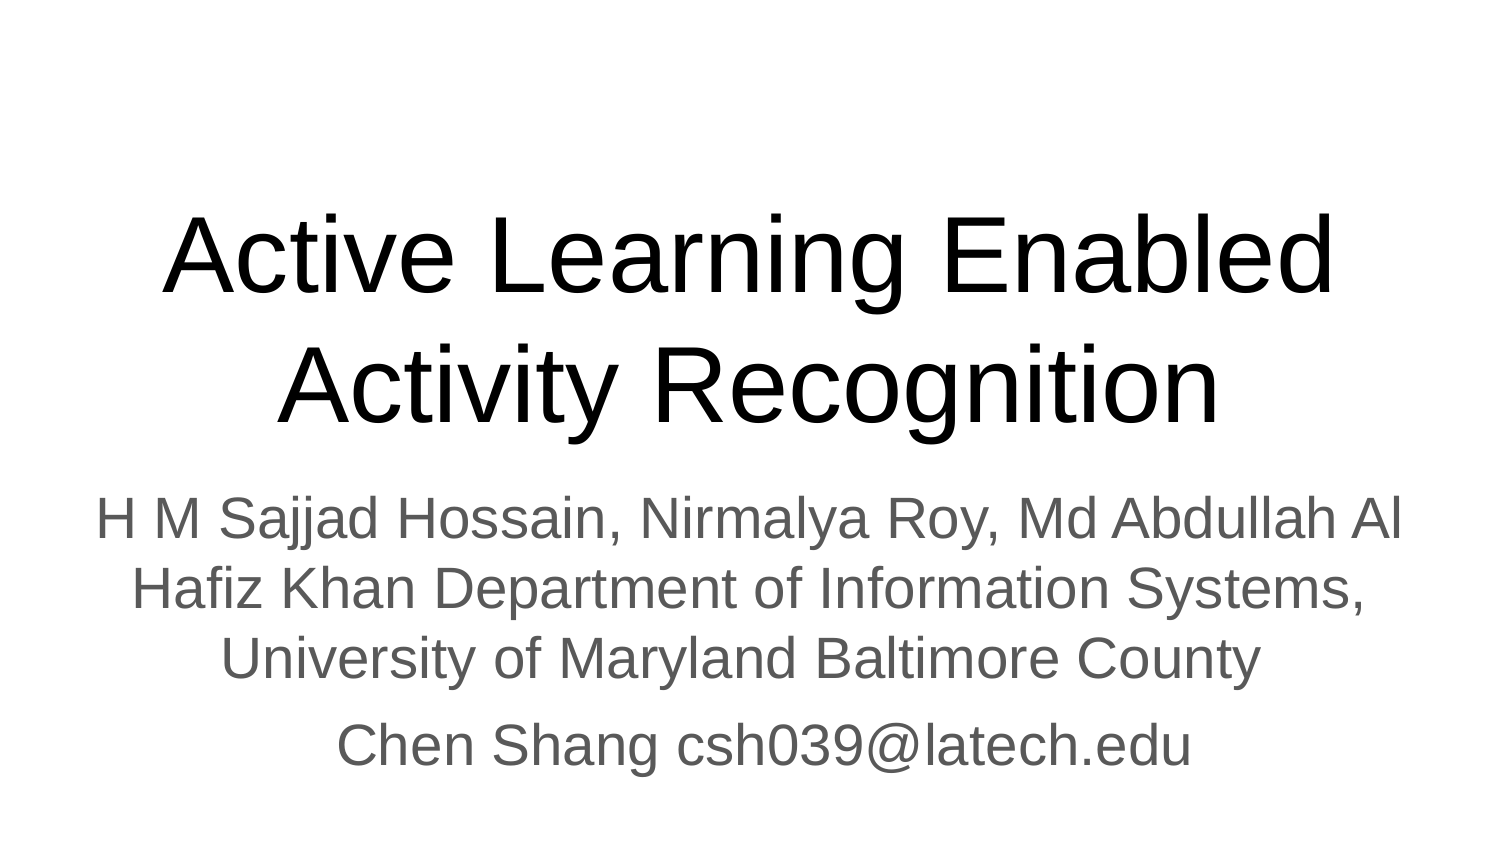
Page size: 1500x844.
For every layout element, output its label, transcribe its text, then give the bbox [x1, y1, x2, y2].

title Active Learning Enabled Activity Recognition [51, 122, 1449, 459]
subtitle H M Sajjad Hossain, Nirmalya Roy, Md Abdullah Al Haﬁz Khan Department of Information Systems, University of Maryland Baltimore County [51, 464, 1449, 686]
text_box Chen Shang csh039@latech.edu [66, 692, 1464, 801]
